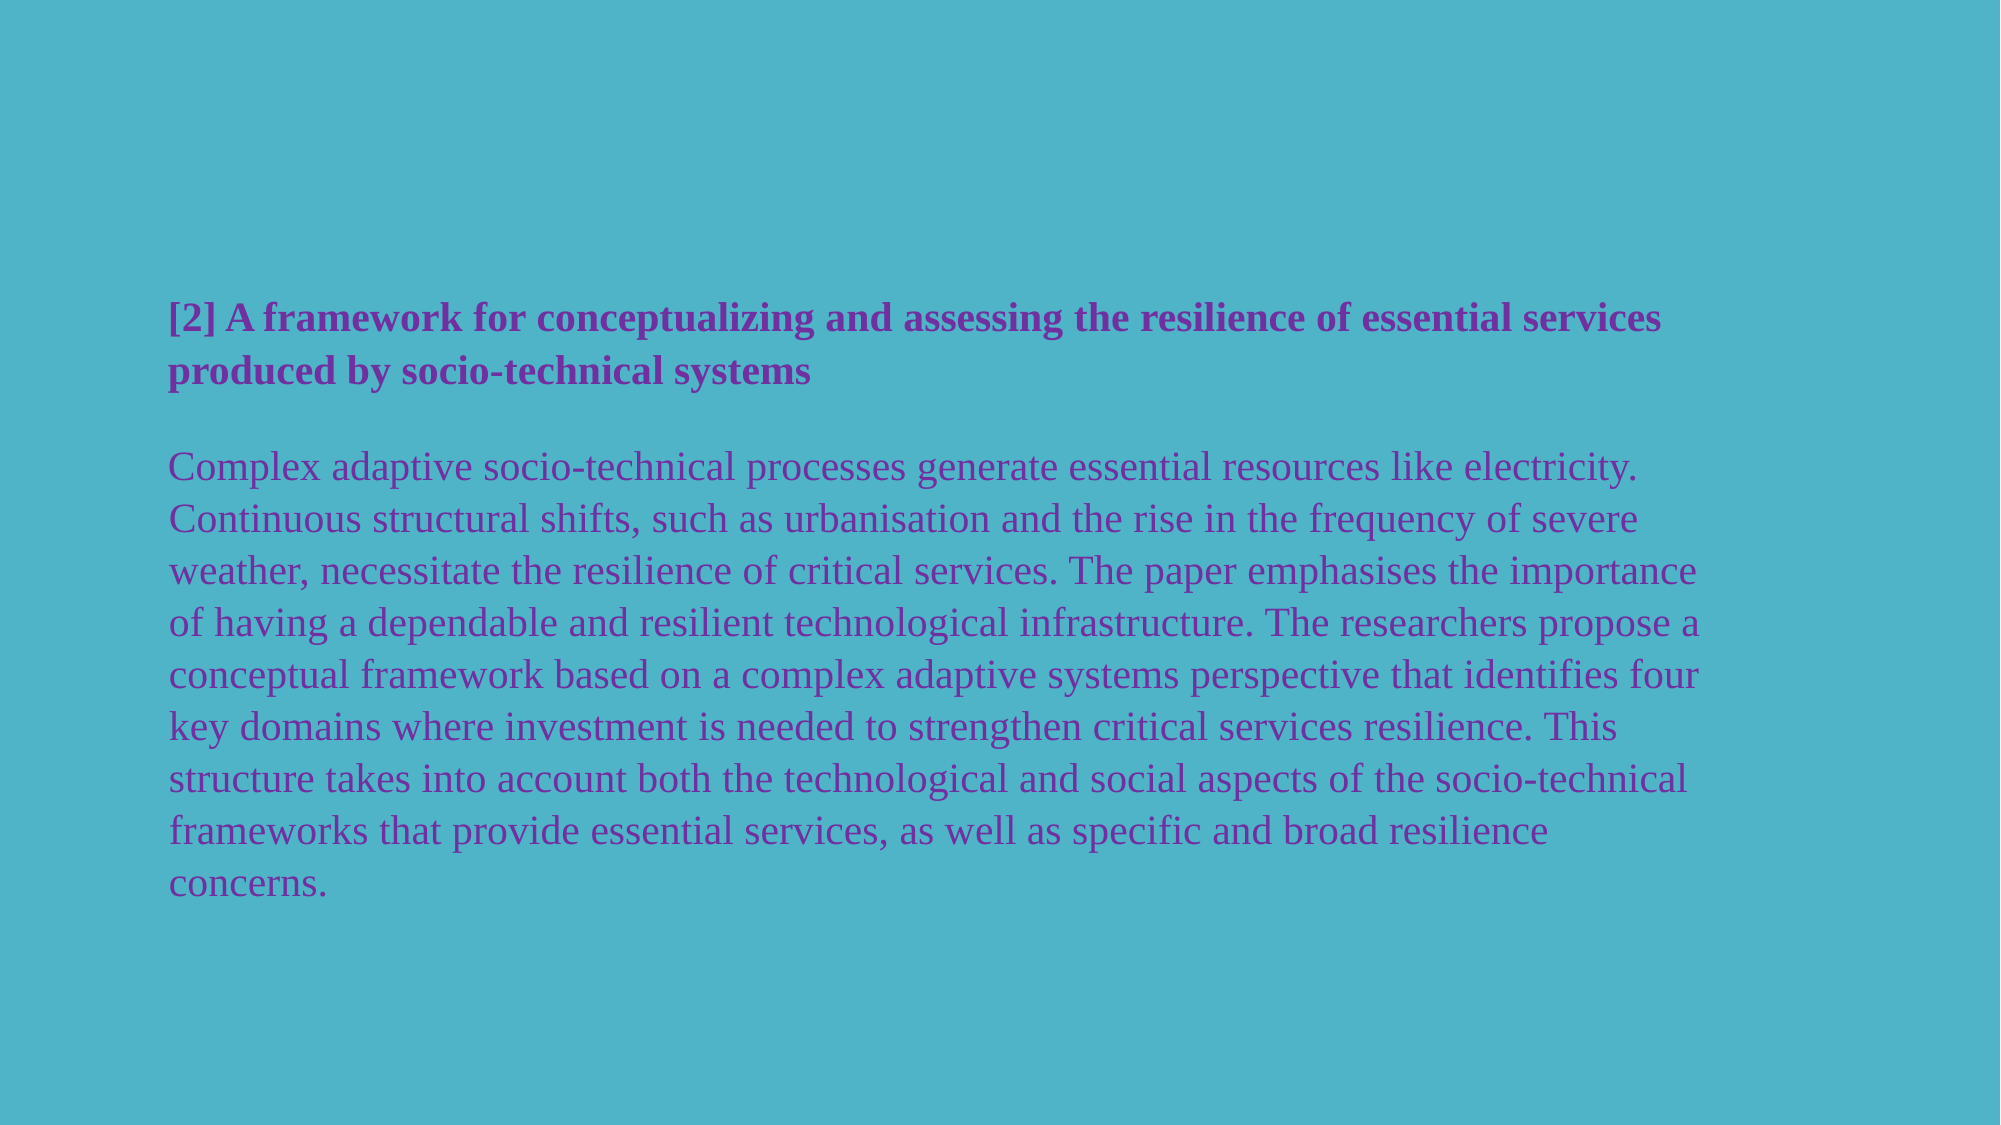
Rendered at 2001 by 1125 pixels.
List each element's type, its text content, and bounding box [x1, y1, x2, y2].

subtitle [2] A framework for conceptualizing and assessing the resilience of essential services produced by socio-technical systems Complex adaptive socio-technical processes generate essential resources like electricity. Continuous structural shifts, such as urbanisation and the rise in the frequency of severe weather, necessitate the resilience of critical services. The paper emphasises the importance of having a dependable and resilient technological infrastructure. The researchers propose a conceptual framework based on a complex adaptive systems perspective that identifies four key domains where investment is needed to strengthen critical services resilience. This structure takes into account both the technological and social aspects of the socio-technical frameworks that provide essential services, as well as specific and broad resilience concerns. [152, 97, 1718, 1019]
